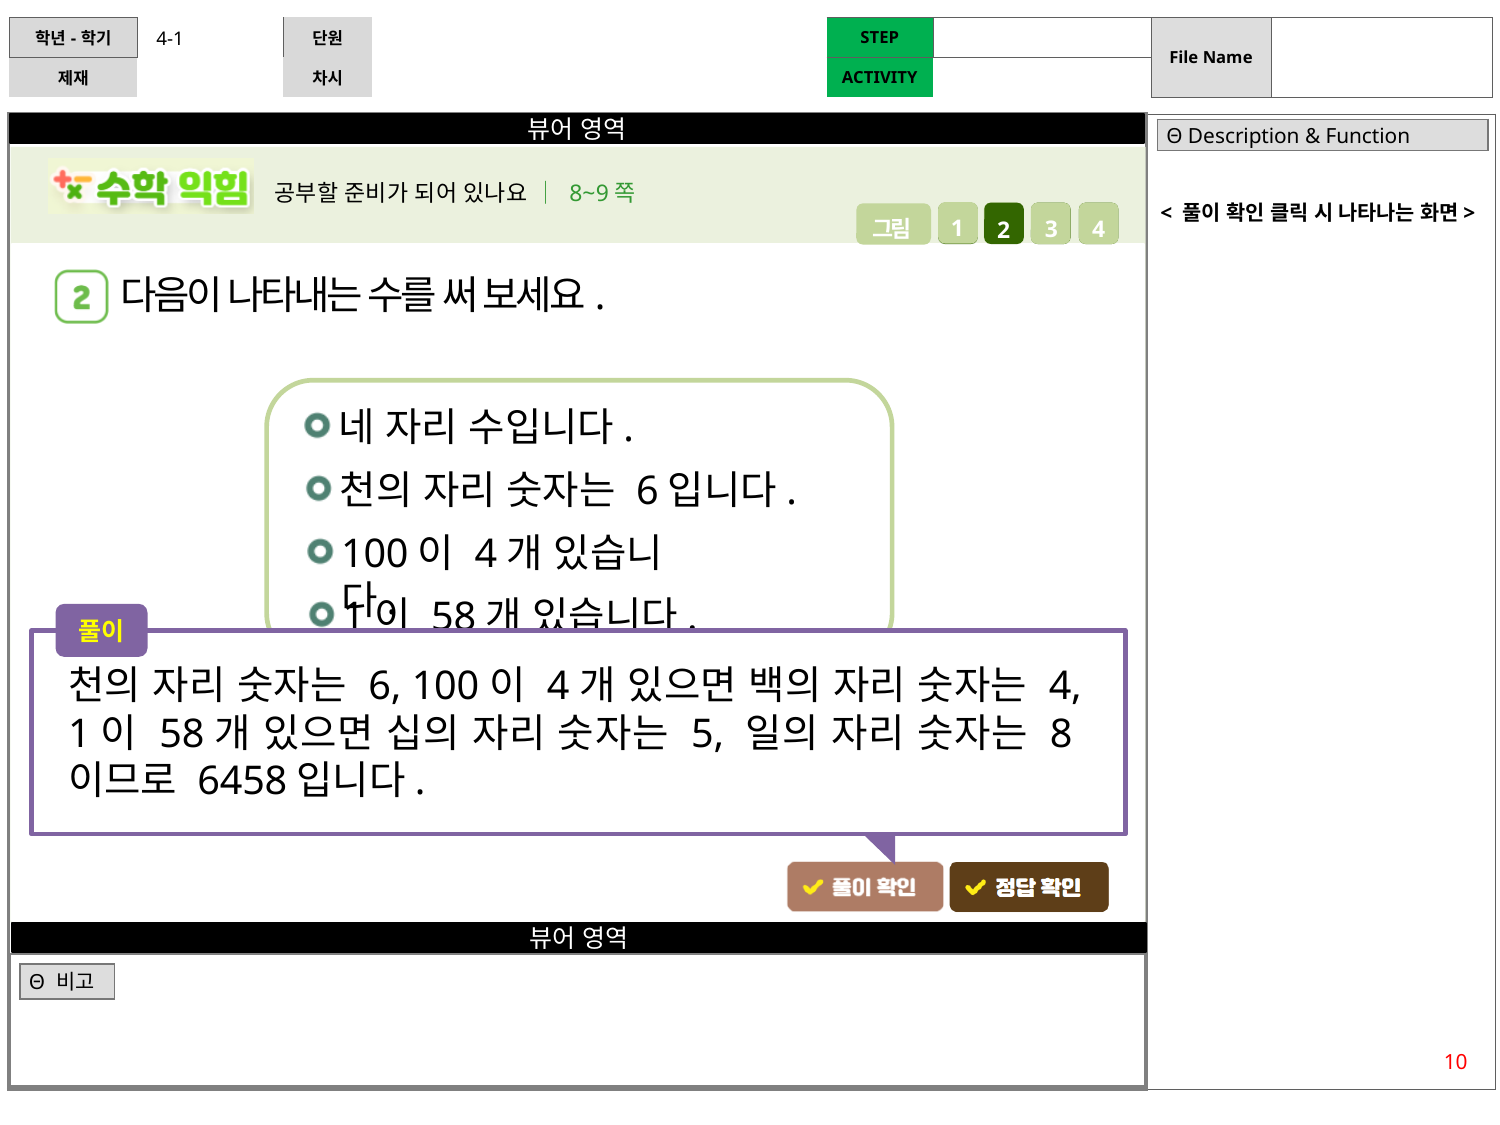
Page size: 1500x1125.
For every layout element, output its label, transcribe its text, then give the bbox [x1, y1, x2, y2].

picture [302, 529, 338, 567]
text_box 공부할 준비가 되어 있나요 │ 8~9쪽 [259, 171, 808, 214]
picture [301, 466, 337, 504]
picture [299, 403, 335, 441]
picture [948, 866, 1111, 913]
text_box [264, 378, 895, 602]
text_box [935, 192, 1123, 250]
picture [51, 265, 111, 327]
picture [784, 866, 944, 913]
text_box 다음이 나타내는 수를 써 보세요. [109, 263, 1109, 326]
text_box 4-1 [141, 18, 284, 55]
table_header Θ Description & Function [1158, 120, 1487, 150]
picture [48, 158, 254, 214]
picture [303, 592, 339, 603]
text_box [31, 603, 1126, 866]
text_box < 풀이 확인 클릭 시 나타나는 화면> [1145, 160, 1500, 295]
text_box 그림 [850, 193, 932, 250]
